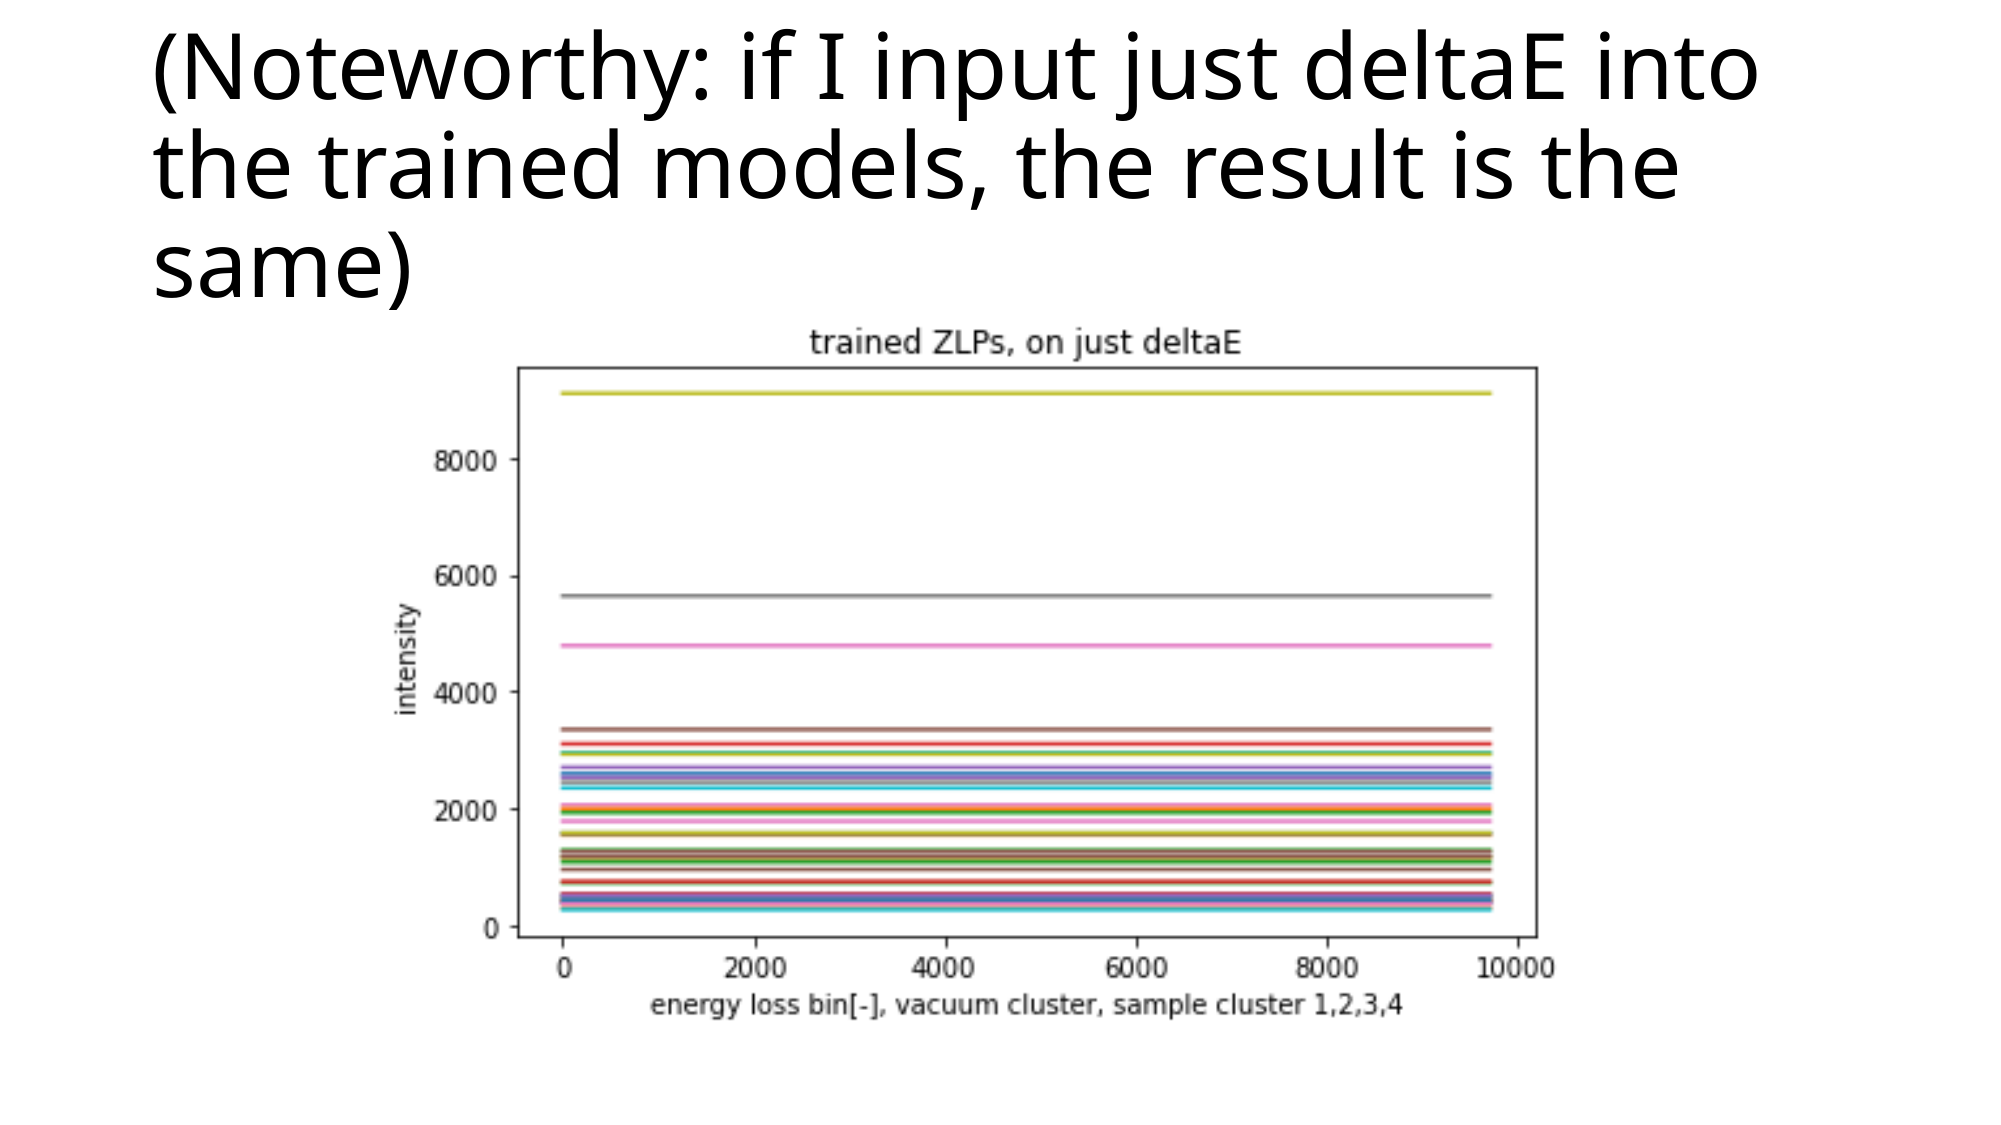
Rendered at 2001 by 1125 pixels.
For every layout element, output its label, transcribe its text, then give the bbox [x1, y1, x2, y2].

picture [377, 310, 1578, 1036]
title (Noteworthy: if I input just deltaE into the trained models, the result is the same) [137, 59, 1863, 278]
